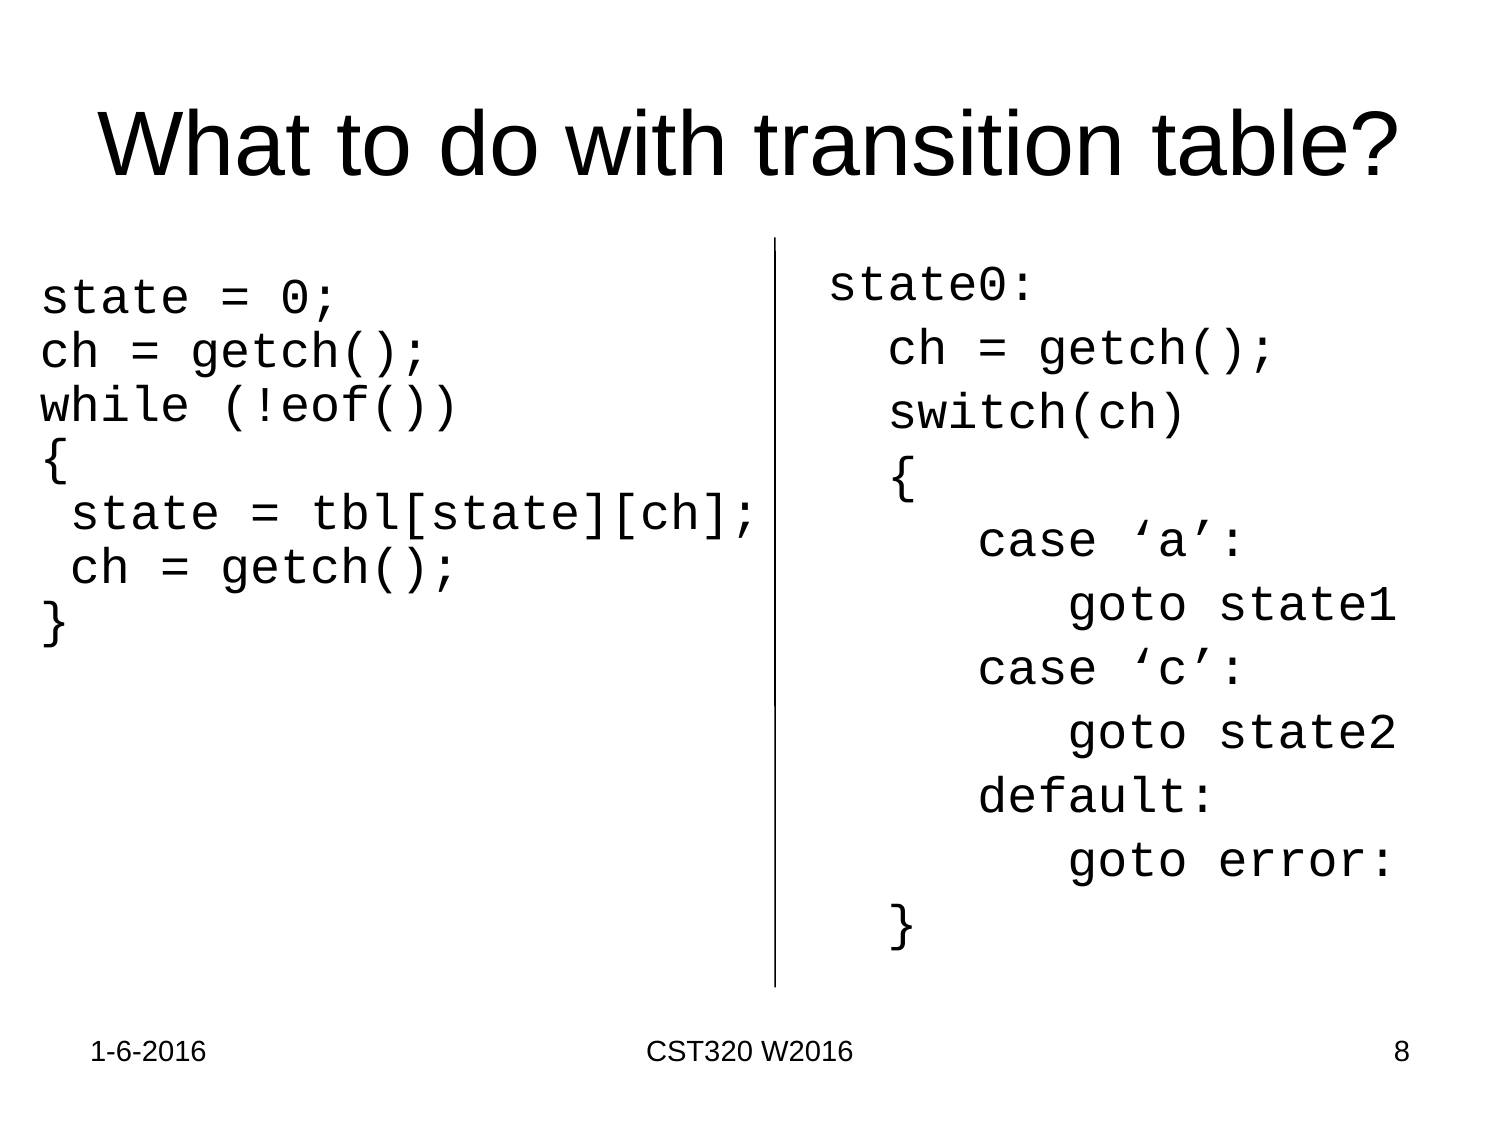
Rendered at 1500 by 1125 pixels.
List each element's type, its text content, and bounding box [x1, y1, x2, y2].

footer CST320 W2016 [512, 1024, 988, 1103]
list state = 0; ch = getch(); while (!eof()) { state = tbl[state][ch]; ch = getch(); } [24, 262, 788, 1005]
list state0: ch = getch(); switch(ch) { case ‘a’: goto state1 case ‘c’: goto state2 default: goto error: } [812, 249, 1475, 993]
slide_number 8 [1074, 1024, 1425, 1103]
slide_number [75, 1024, 425, 1103]
title What to do with transition table? [75, 45, 1425, 233]
